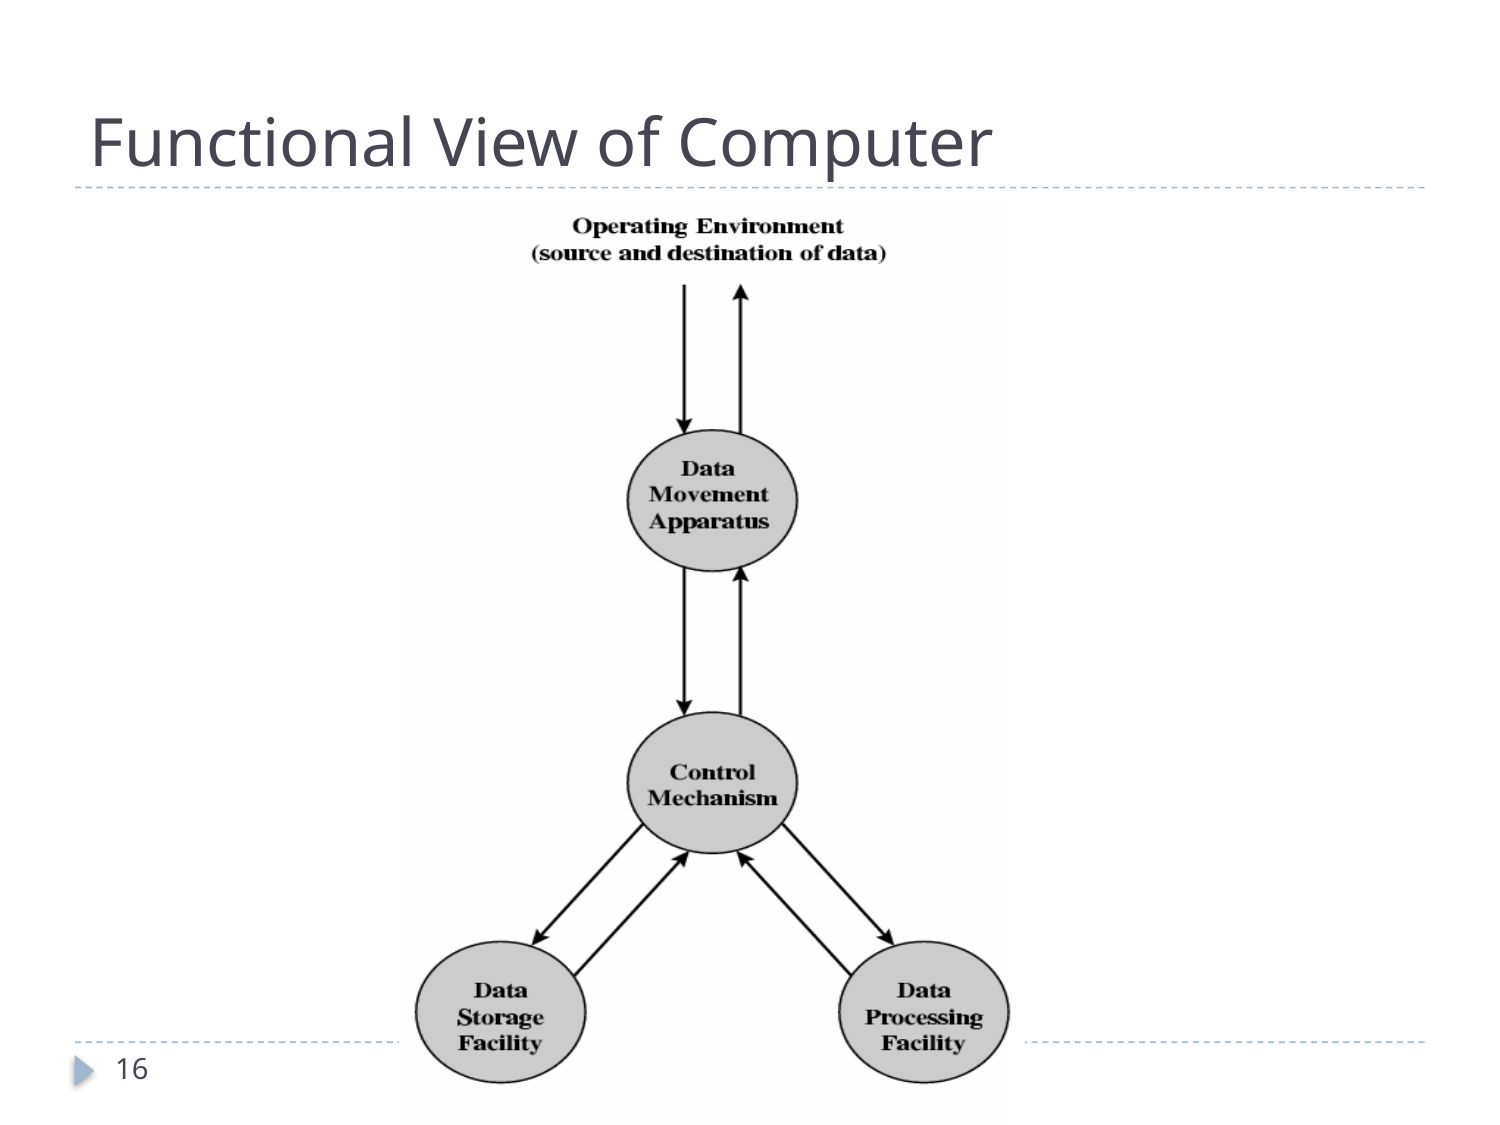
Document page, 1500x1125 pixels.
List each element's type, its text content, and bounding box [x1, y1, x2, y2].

slide_number 16 [100, 1042, 393, 1103]
title Functional View of Computer [75, 24, 1425, 188]
picture [399, 199, 1026, 1125]
